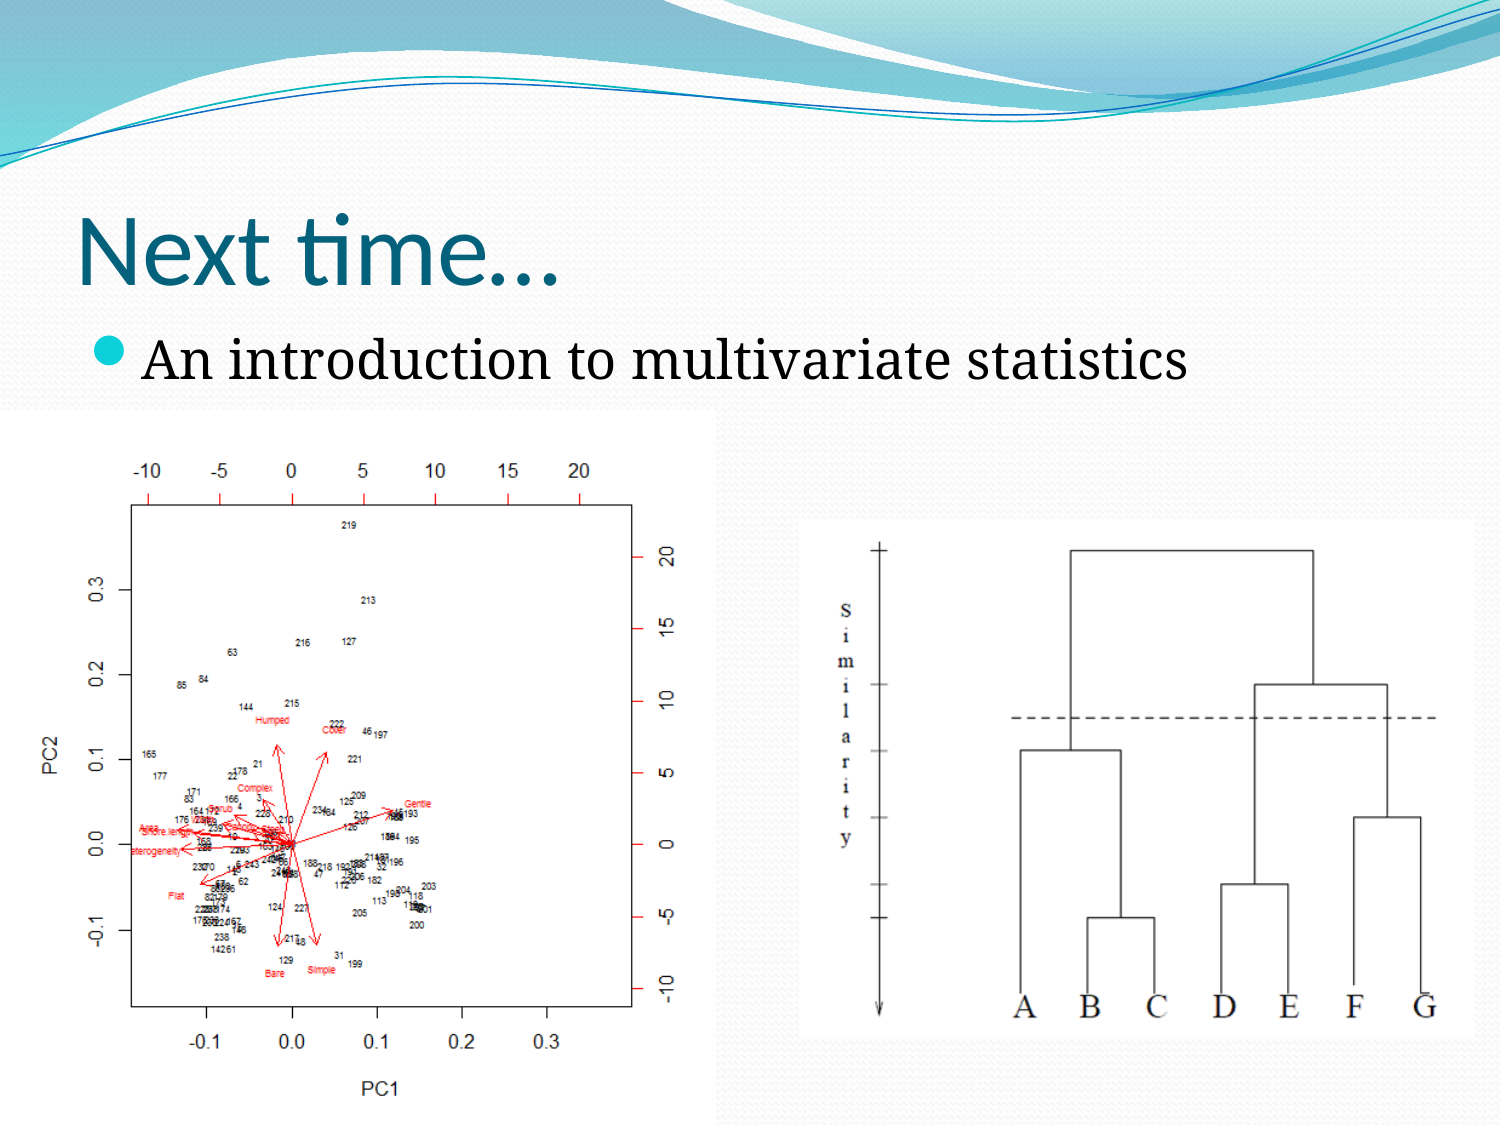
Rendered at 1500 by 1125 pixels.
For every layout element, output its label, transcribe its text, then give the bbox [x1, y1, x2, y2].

picture [799, 519, 1474, 1038]
title Next time… [75, 118, 1425, 307]
list An introduction to multivariate statistics [75, 317, 1425, 1038]
picture [0, 409, 717, 1125]
